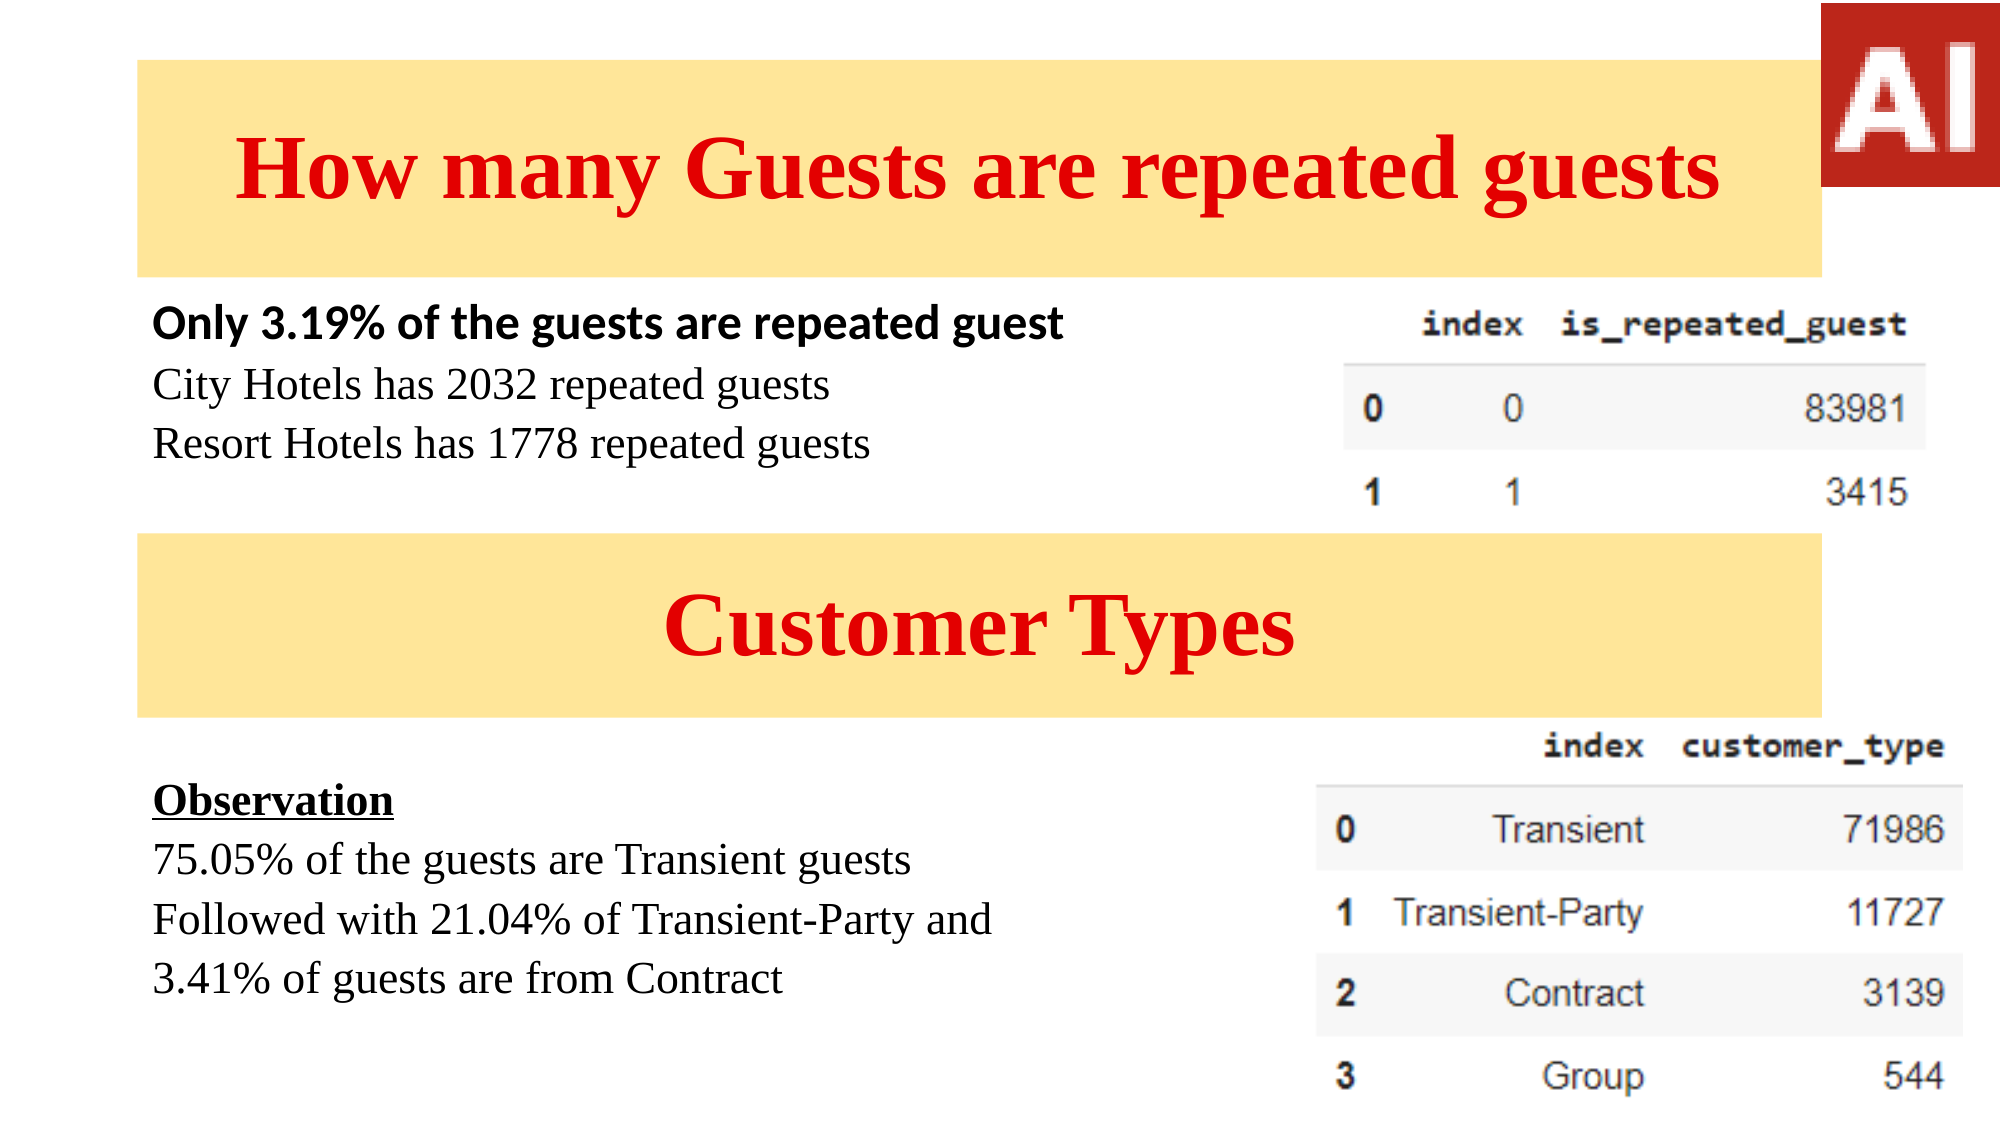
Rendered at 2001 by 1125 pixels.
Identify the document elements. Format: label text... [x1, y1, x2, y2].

list Only 3.19% of the guests are repeated guest City Hotels has 2032 repeated guests Resort Hotels has 1778 repeated guests Observation 75.05% of the guests are Transient guests Followed with 21.04% of Transient-Party and 3.41% of guests are from Contract [137, 718, 1312, 1003]
title How many Guests are repeated guests [137, 59, 1823, 278]
text_box Customer Types [137, 533, 1822, 718]
list Only 3.19% of the guests are repeated guest City Hotels has 2032 repeated guests Resort Hotels has 1778 repeated guests Observation 75.05% of the guests are Transient guests Followed with 21.04% of Transient-Party and 3.41% of guests are from Contract [137, 288, 1342, 533]
picture [1312, 710, 1963, 1125]
picture [1342, 288, 1934, 534]
picture [1821, 3, 2000, 187]
